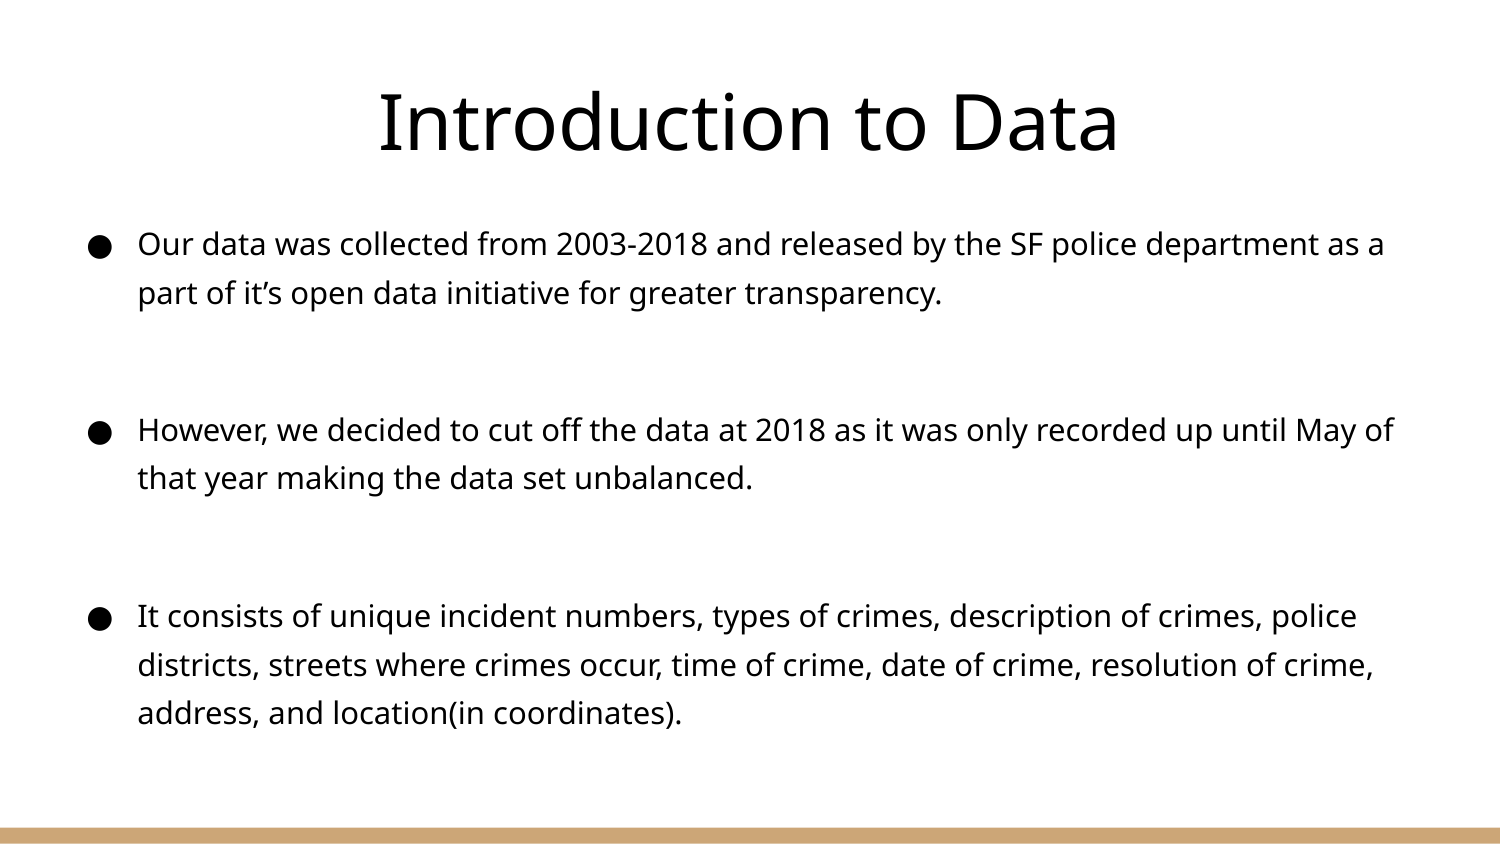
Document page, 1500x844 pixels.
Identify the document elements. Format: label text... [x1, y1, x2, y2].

list Our data was collected from 2003-2018 and released by the SF police department as a part of it’s open data initiative for greater transparency. However, we decided to cut off the data at 2018 as it was only recorded up until May of that year making the data set unbalanced. It consists of unique incident numbers, types of crimes, description of crimes, police districts, streets where crimes occur, time of crime, date of crime, resolution of crime, address, and location(in coordinates). [51, 200, 1449, 752]
title Introduction to Data [51, 51, 1449, 189]
